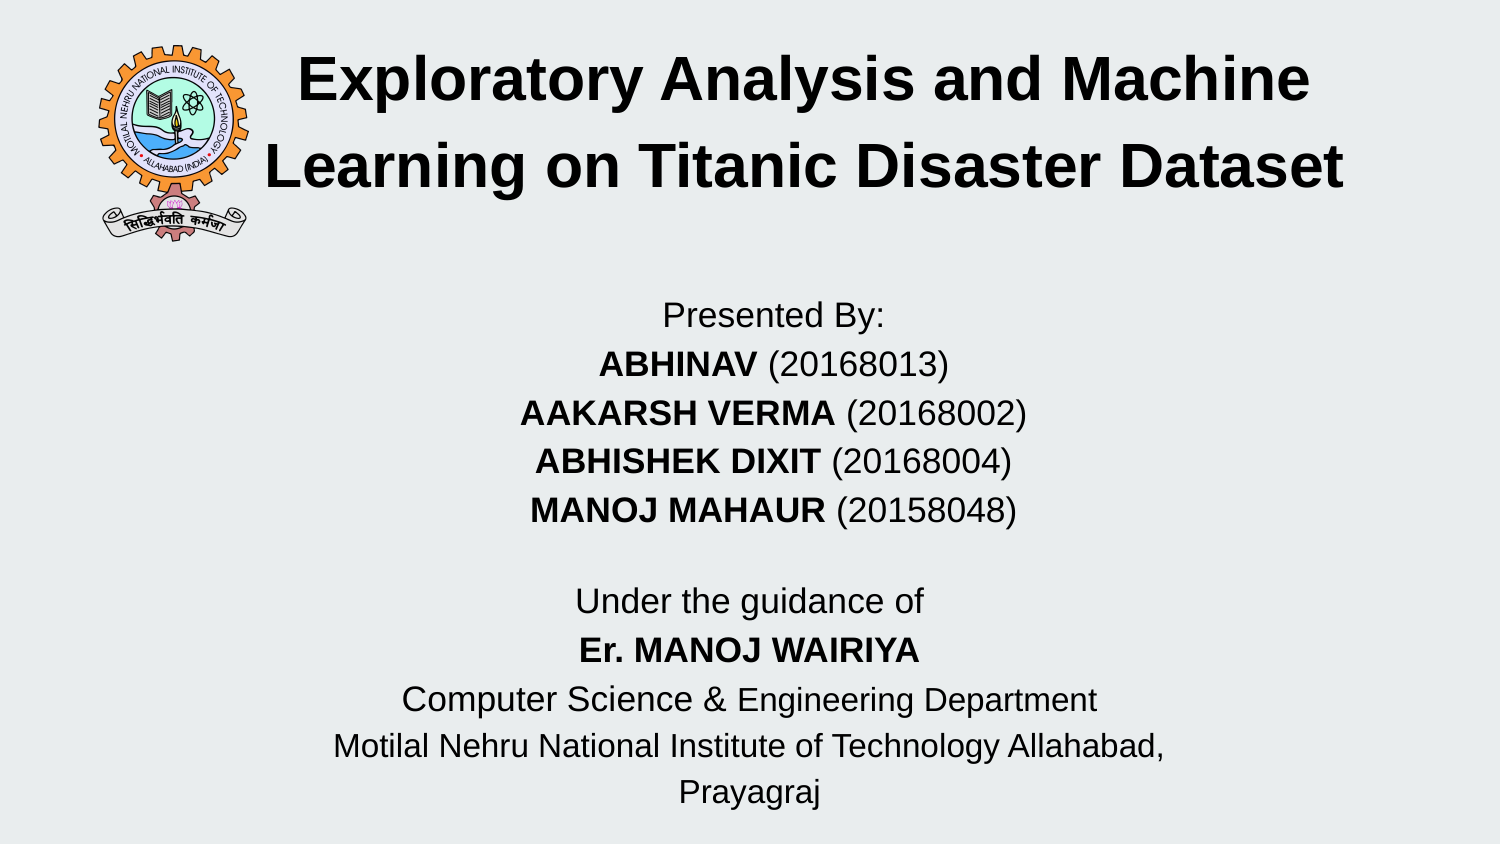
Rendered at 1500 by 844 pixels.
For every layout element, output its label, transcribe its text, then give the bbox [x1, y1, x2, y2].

picture [97, 44, 249, 242]
text_box Under the guidance of Er. MANOJ WAIRIYA Computer Science & Engineering Department Motilal Nehru National Institute of Technology Allahabad, Prayagraj [259, 556, 1240, 815]
text_box Presented By: ABHINAV (20168013) AAKARSH VERMA (20168002) ABHISHEK DIXIT (20168004) MANOJ MAHAUR (20158048) [460, 270, 1087, 528]
text_box Exploratory Analysis and Machine Learning on Titanic Disaster Dataset [248, 12, 1361, 242]
